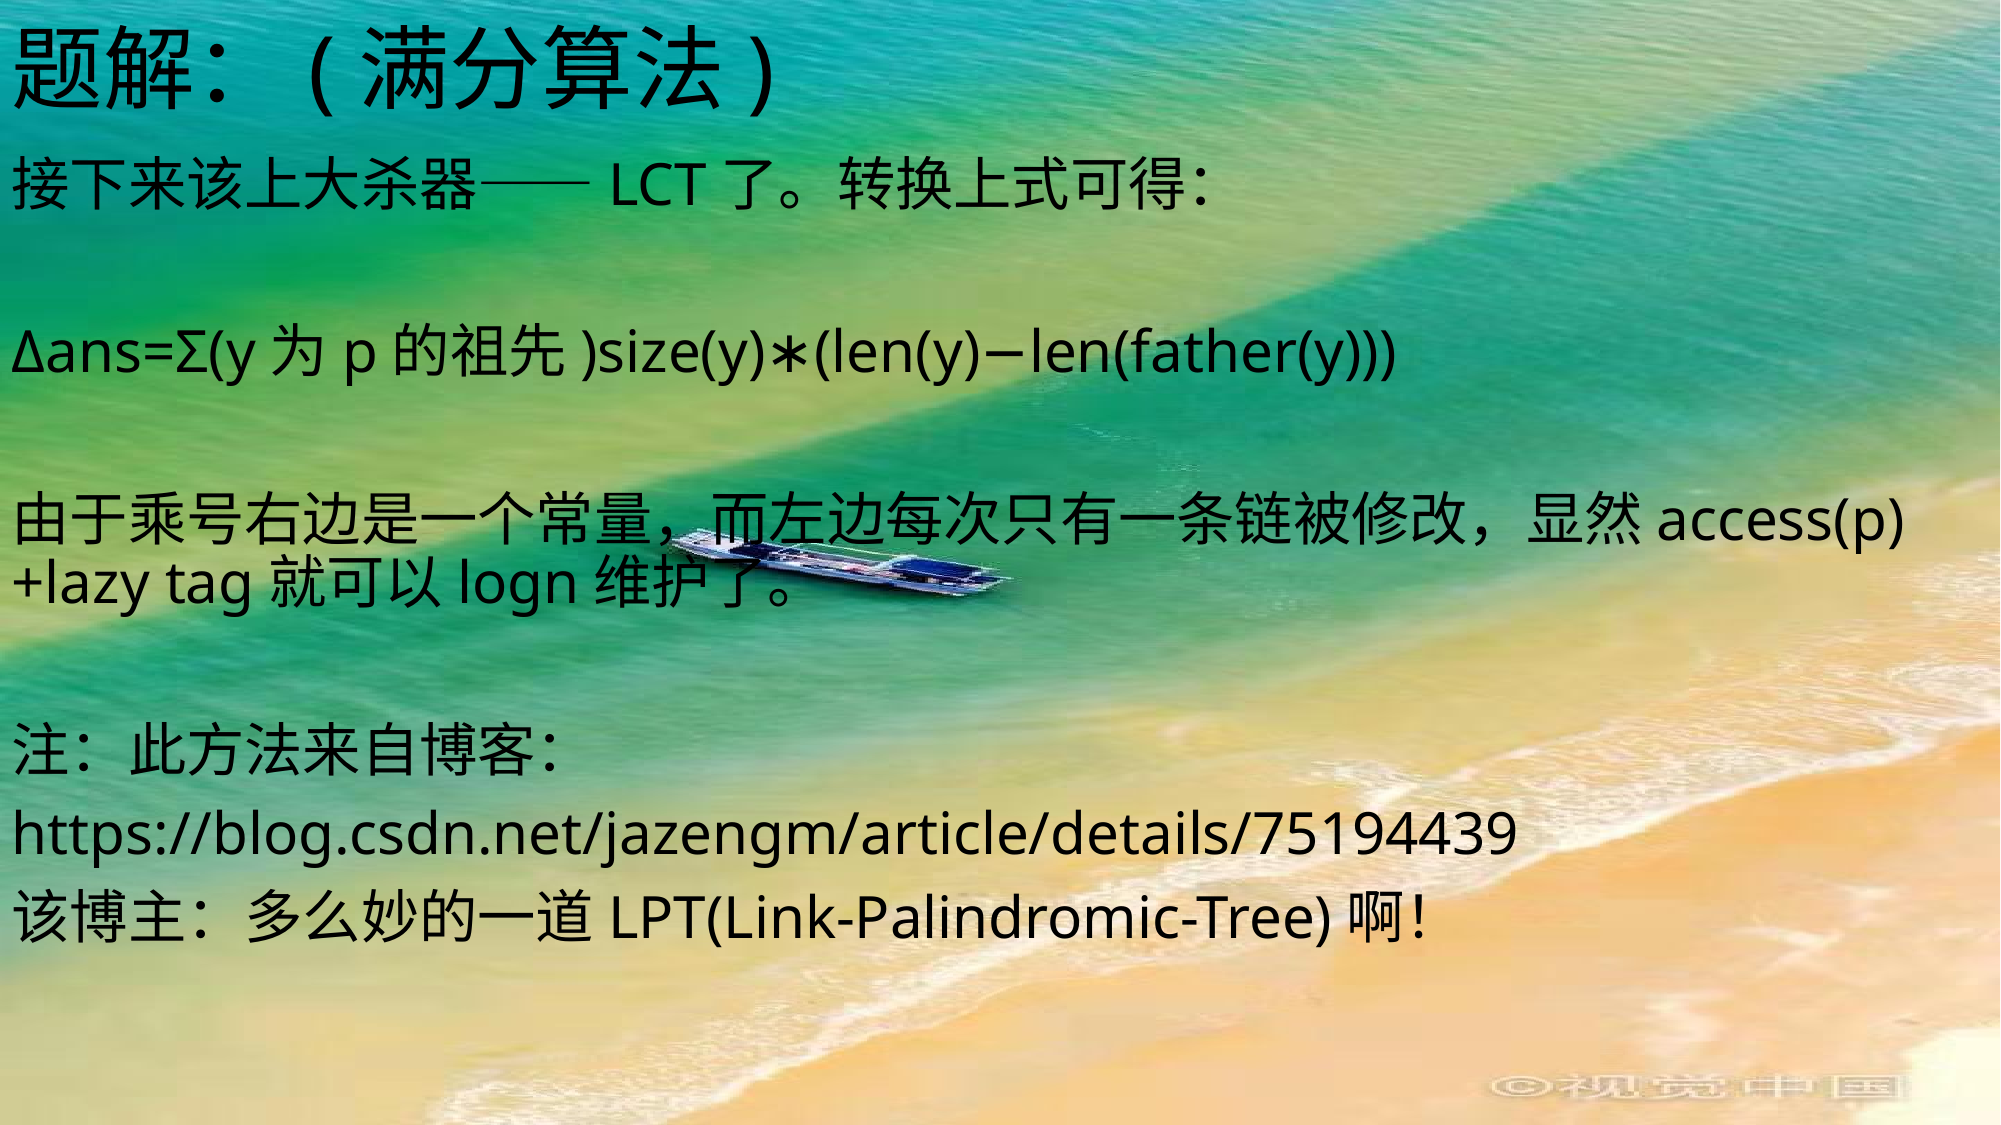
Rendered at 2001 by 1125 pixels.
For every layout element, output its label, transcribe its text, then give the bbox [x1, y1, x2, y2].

title 题解：(满分算法) [0, 0, 2000, 147]
list 接下来该上大杀器——LCT了。转换上式可得： Δans=Σ(y为p的祖先)size(y)∗(len(y)−len(father(y))) 由于乘号右边是一个常量，而左边每次只有一条链被修改，显然access(p)+lazy tag就可以logn维护了。 注：此方法来自博客： https://blog.csdn.net/jazengm/article/details/75194439 该博主：多么妙的一道LPT(Link-Palindromic-Tree)啊！ [0, 147, 2000, 1125]
